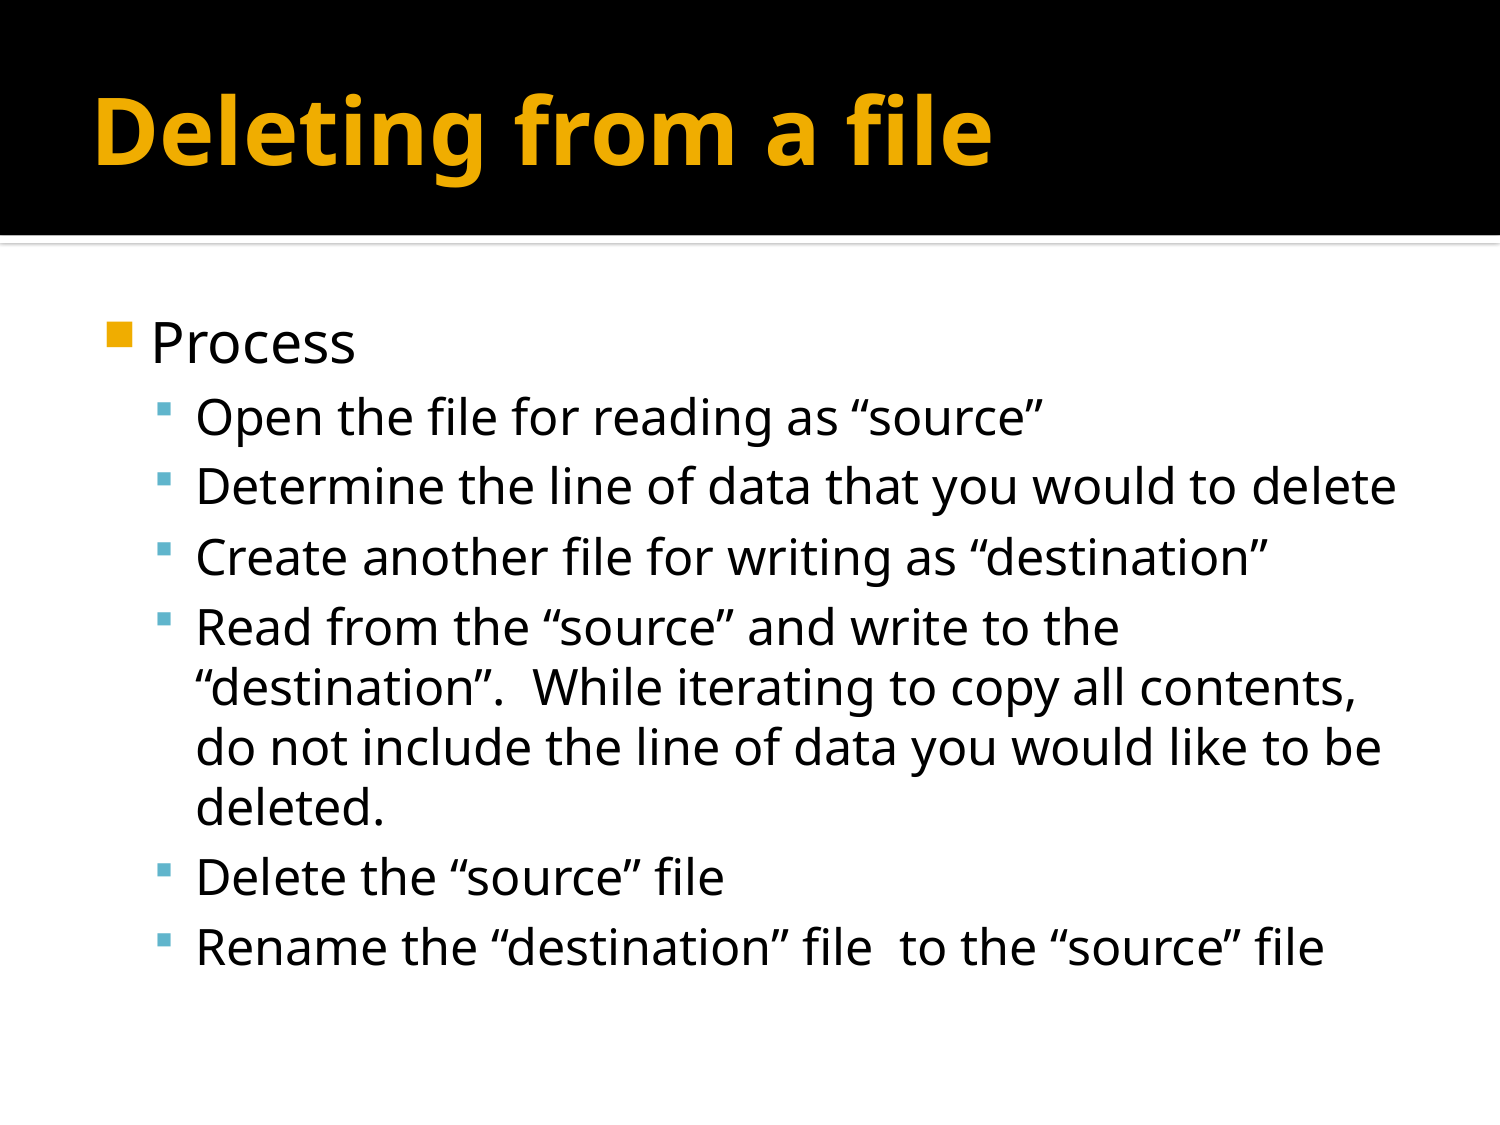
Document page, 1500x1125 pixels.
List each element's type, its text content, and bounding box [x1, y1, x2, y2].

title Deleting from a file [75, 25, 1425, 231]
list Process Open the file for reading as “source” Determine the line of data that you would to delete Create another file for writing as “destination” Read from the “source” and write to the “destination”. While iterating to copy all contents, do not include the line of data you would like to be deleted. Delete the “source” file Rename the “destination” file to the “source” file [75, 291, 1425, 1050]
